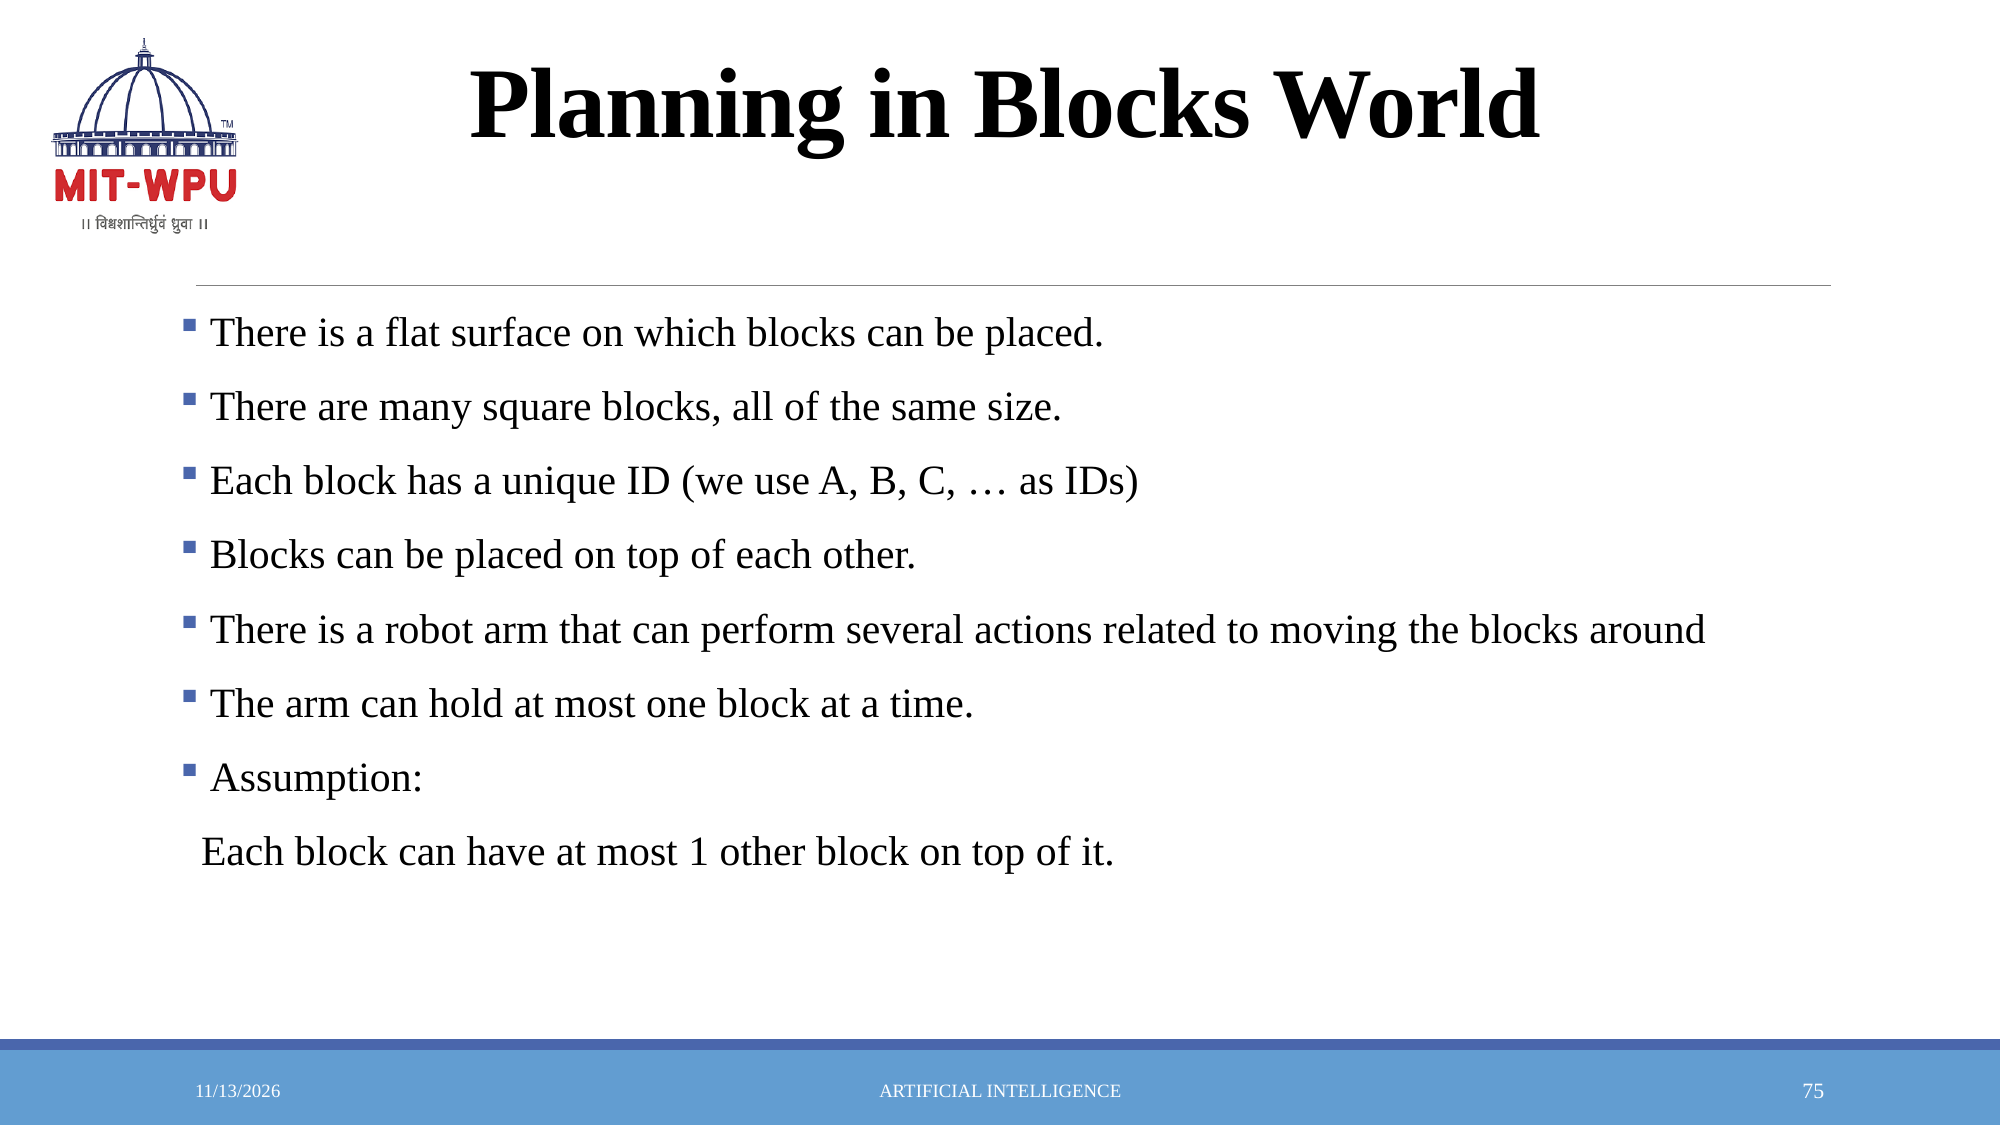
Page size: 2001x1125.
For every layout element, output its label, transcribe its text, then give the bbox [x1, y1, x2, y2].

picture [51, 37, 261, 236]
list There is a flat surface on which blocks can be placed. There are many square blocks, all of the same size. Each block has a unique ID (we use A, B, C, … as IDs) Blocks can be placed on top of each other. There is a robot arm that can perform several actions related to moving the blocks around The arm can hold at most one block at a time. Assumption: Each block can have at most 1 other block on top of it. [180, 302, 1830, 963]
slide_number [180, 1059, 586, 1120]
footer Artificial Intelligence [604, 1059, 1396, 1120]
title Planning in Blocks World [180, 47, 1830, 285]
slide_number 75 [1624, 1059, 1840, 1120]
